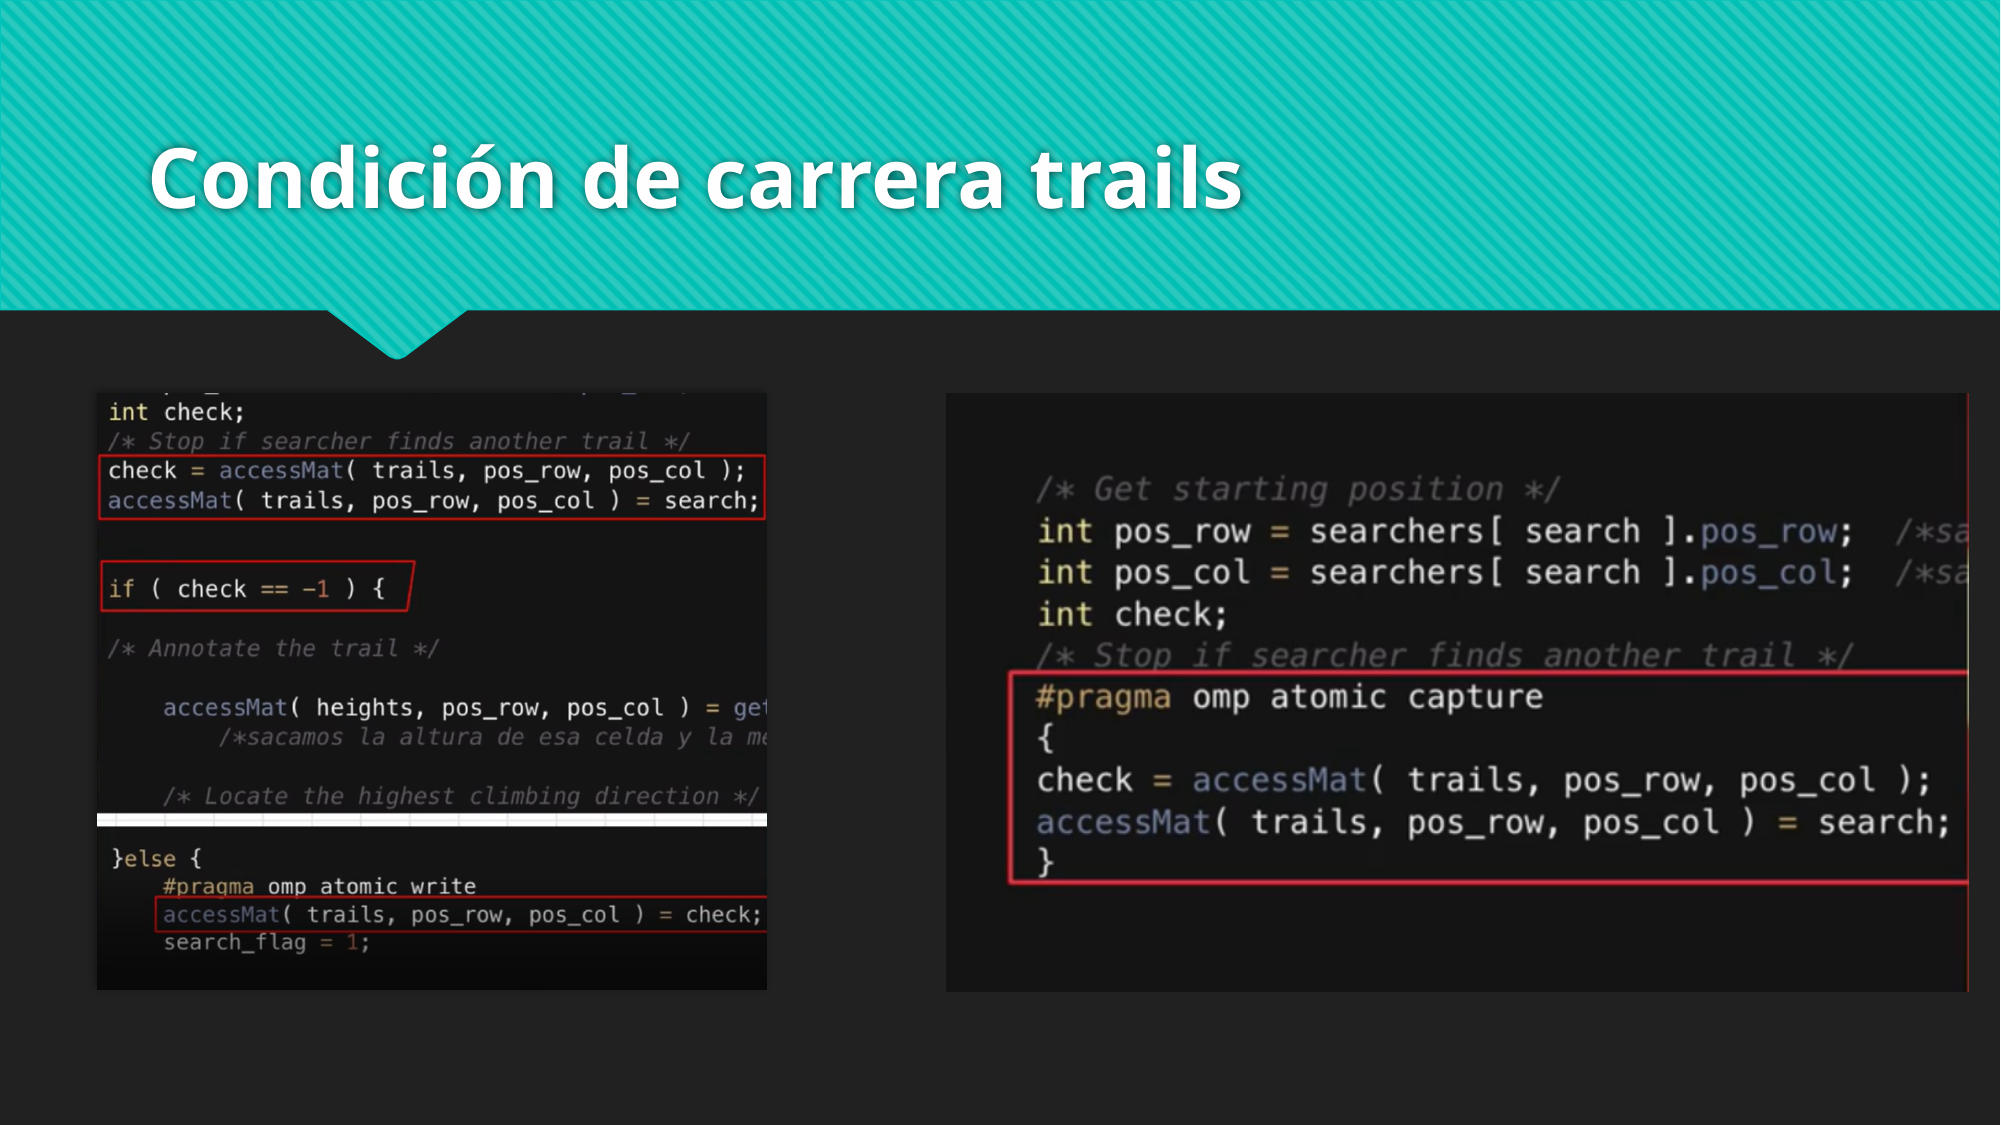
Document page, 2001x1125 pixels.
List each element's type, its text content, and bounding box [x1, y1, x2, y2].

title Condición de carrera trails [132, 73, 1868, 233]
picture [946, 393, 1969, 992]
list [97, 393, 767, 991]
